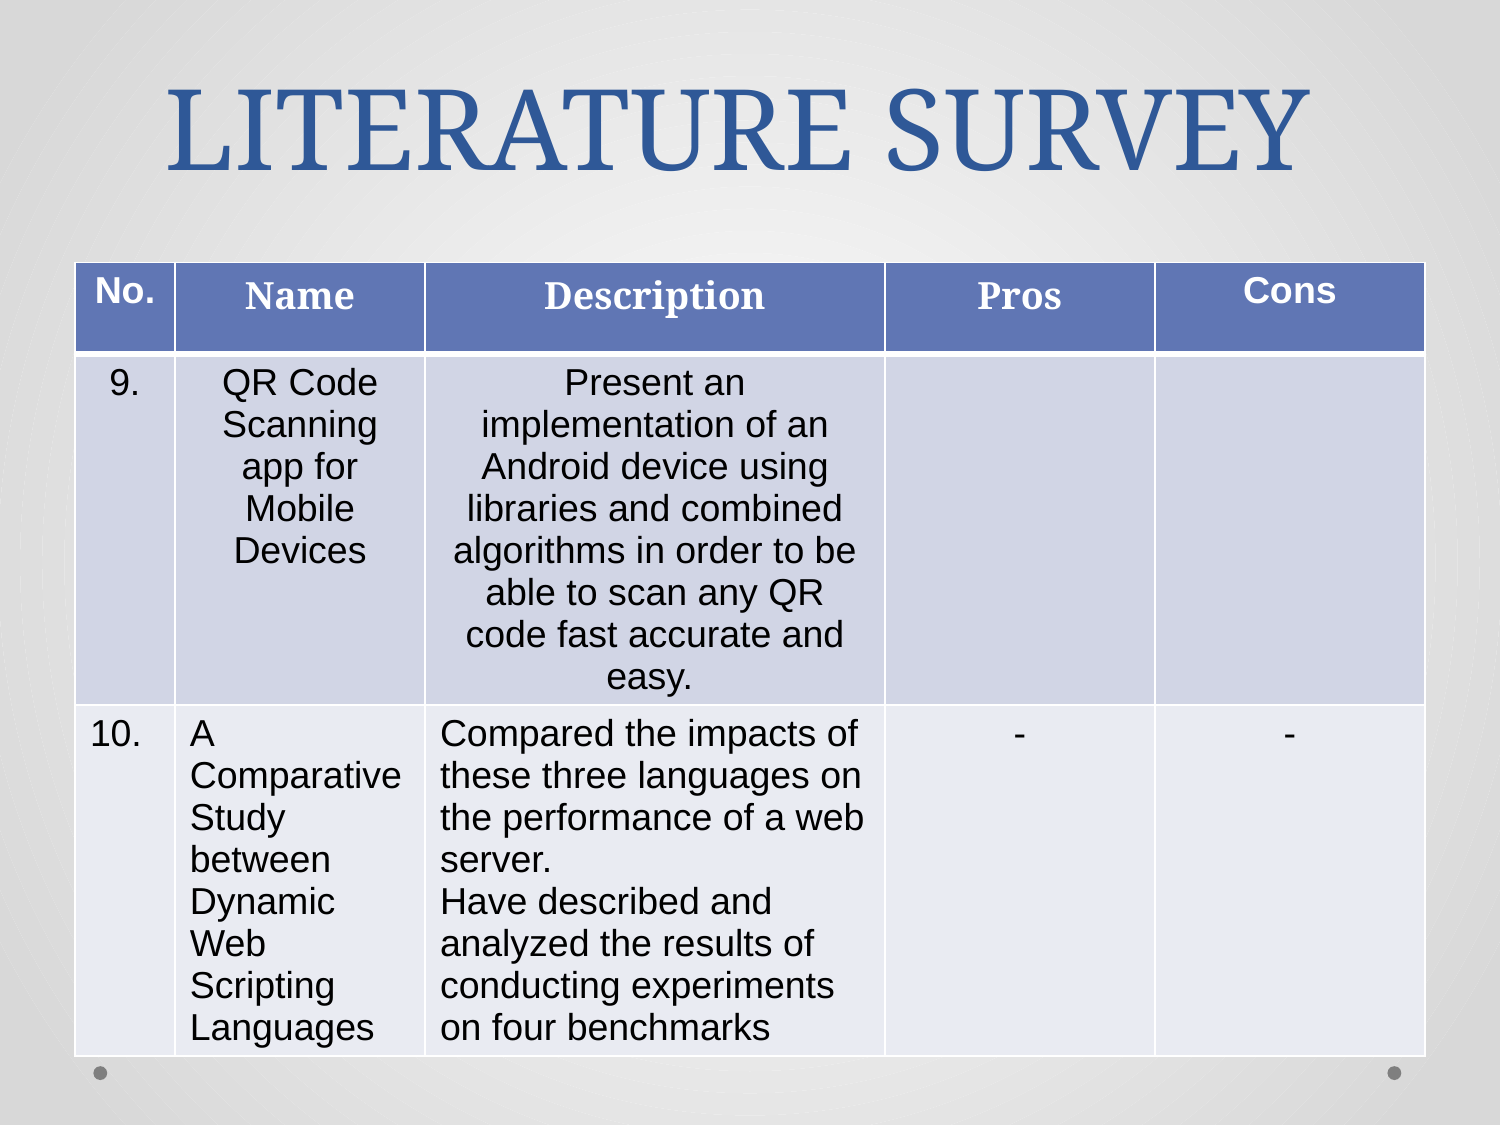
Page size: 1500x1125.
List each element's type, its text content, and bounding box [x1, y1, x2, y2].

table_header Pros [886, 263, 1154, 351]
table_header No. [76, 263, 174, 351]
table_cell Compared the impacts of these three languages on the performance of a web server. Have described and analyzed the results of conducting experiments on four benchmarks [426, 706, 884, 1055]
table_header Description [426, 263, 884, 351]
table_cell Present an implementation of an Android device using libraries and combined algorithms in order to be able to scan any QR code fast accurate and easy. [426, 357, 884, 704]
table_cell [886, 357, 1154, 704]
table_cell - [886, 706, 1154, 1055]
table_header Cons [1156, 263, 1424, 351]
table_cell A Comparative Study between Dynamic Web Scripting Languages [176, 706, 424, 1055]
table_cell 9. [76, 357, 174, 704]
table_cell - [1156, 706, 1424, 1055]
table_cell QR Code Scanning app for Mobile Devices [176, 357, 424, 704]
table_cell 10. [76, 706, 174, 1055]
table_header Name [176, 263, 424, 351]
table_cell [1156, 357, 1424, 704]
title LITERATURE SURVEY [62, 75, 1413, 200]
